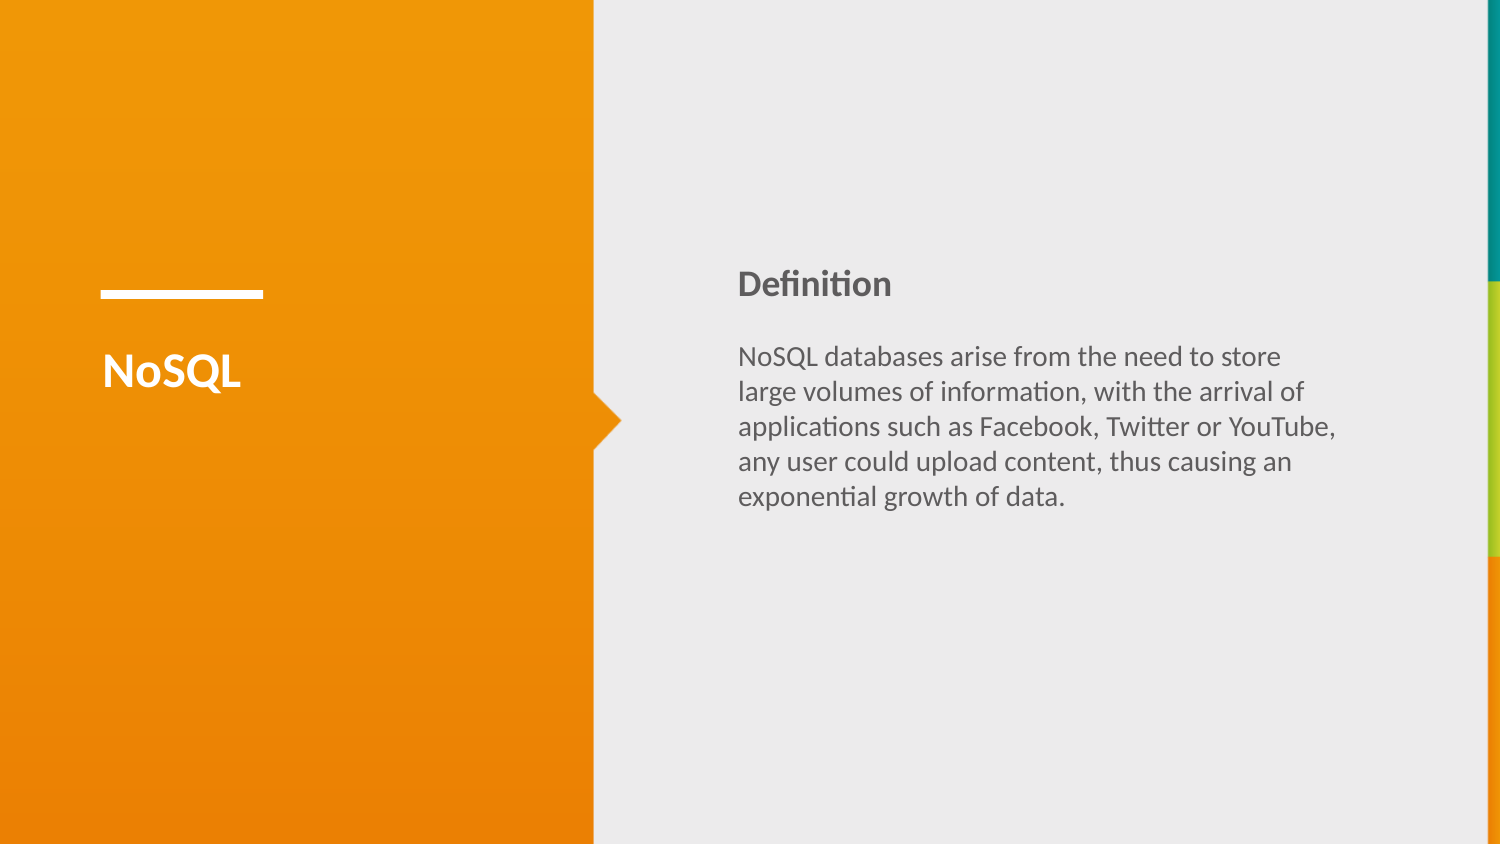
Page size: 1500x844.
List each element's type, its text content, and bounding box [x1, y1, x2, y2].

picture [0, 0, 1500, 844]
text_box NoSQL [87, 330, 545, 405]
text_box Definition [723, 251, 1149, 311]
text_box NoSQL databases arise from the need to store large volumes of information, with the arrival of applications such as Facebook, Twitter or YouTube, any user could upload content, thus causing an exponential growth of data. [723, 330, 1361, 520]
